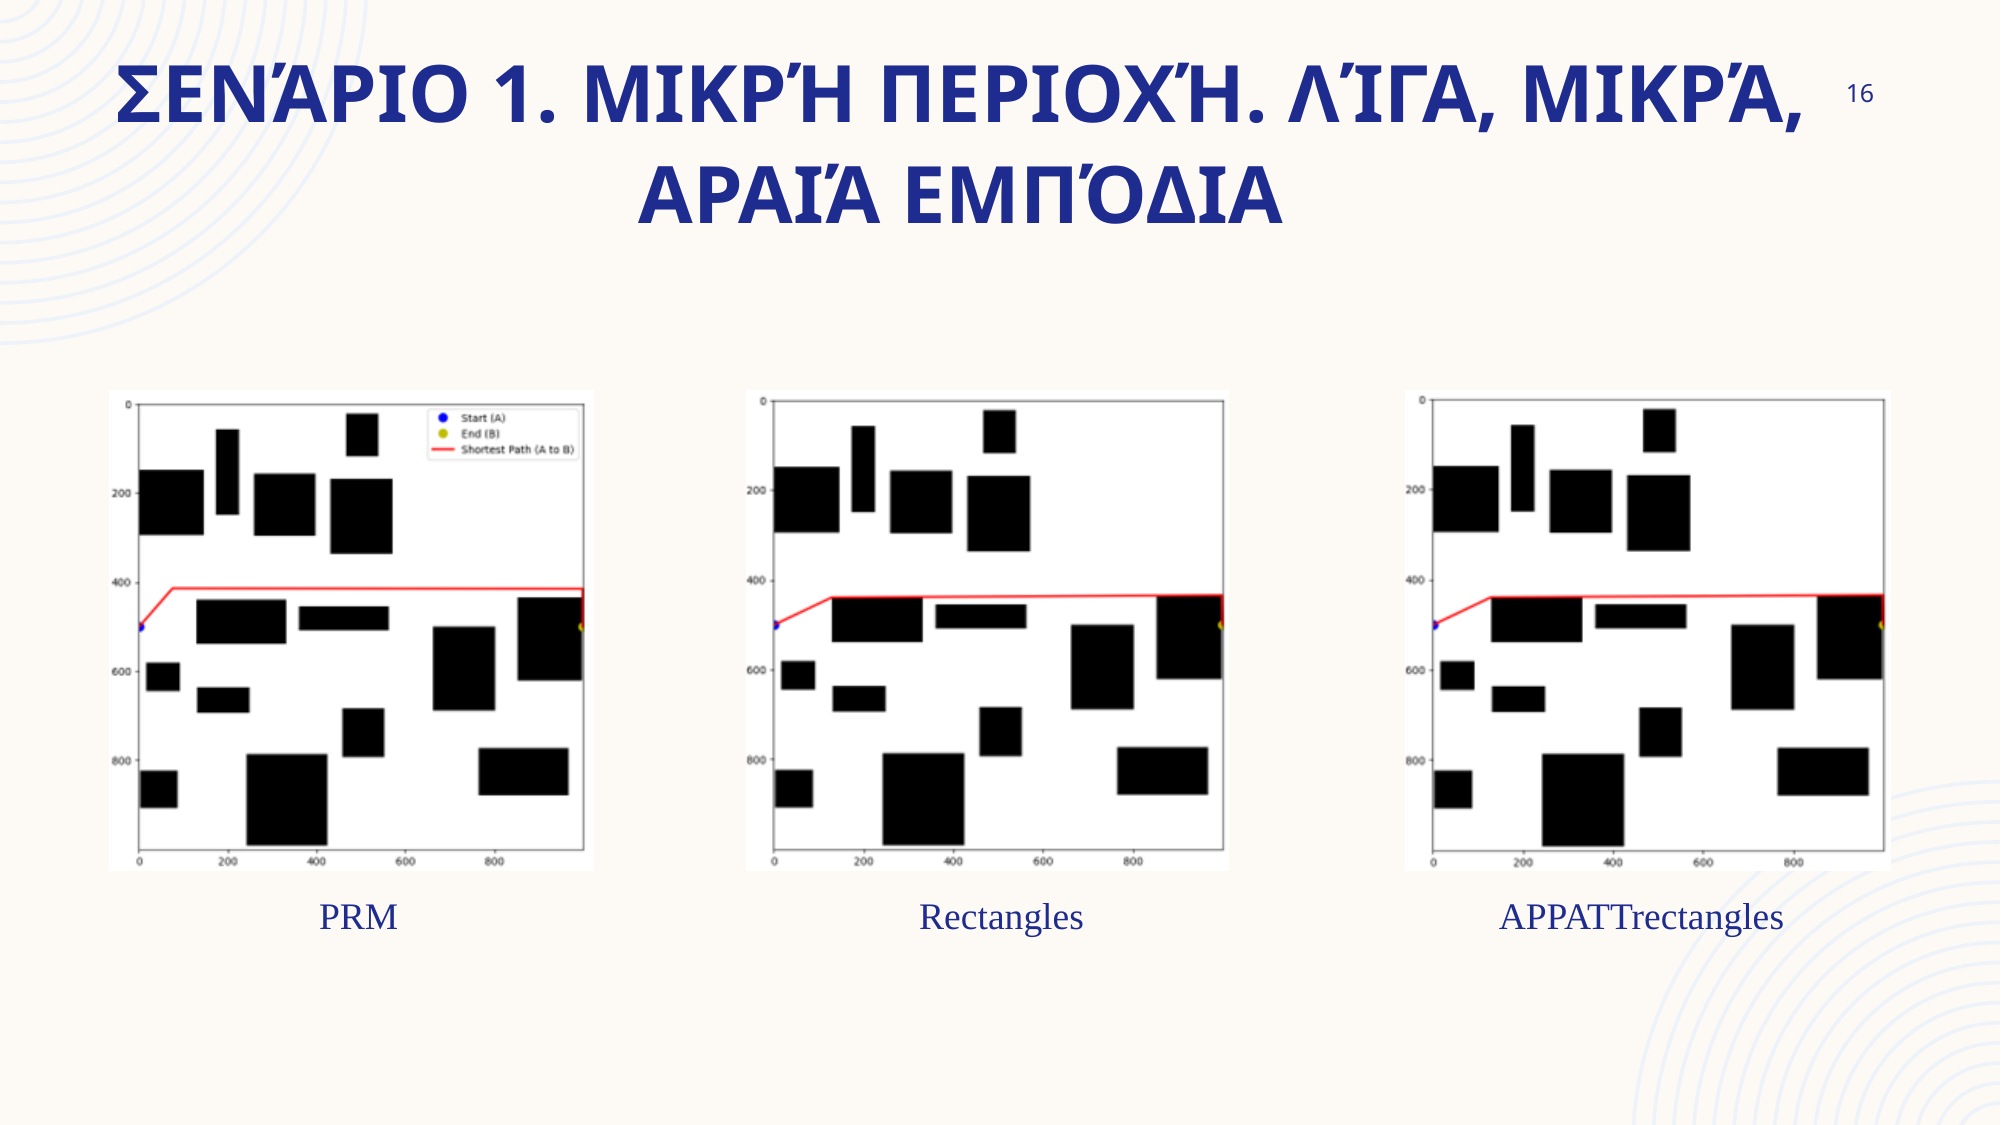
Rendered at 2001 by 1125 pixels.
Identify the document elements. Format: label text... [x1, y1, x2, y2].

title Σενάριο 1. Μικρή περιοχή. Λίγα, μικρά, αραιά εμπόδια [85, 26, 1837, 250]
picture [746, 390, 1229, 871]
picture [1405, 390, 1891, 871]
slide_number 16 [1712, 75, 1875, 116]
text_box APPATTrectangles [1484, 884, 1837, 945]
text_box Rectangles [904, 884, 1139, 945]
text_box PRM [304, 884, 594, 945]
picture [109, 390, 594, 871]
